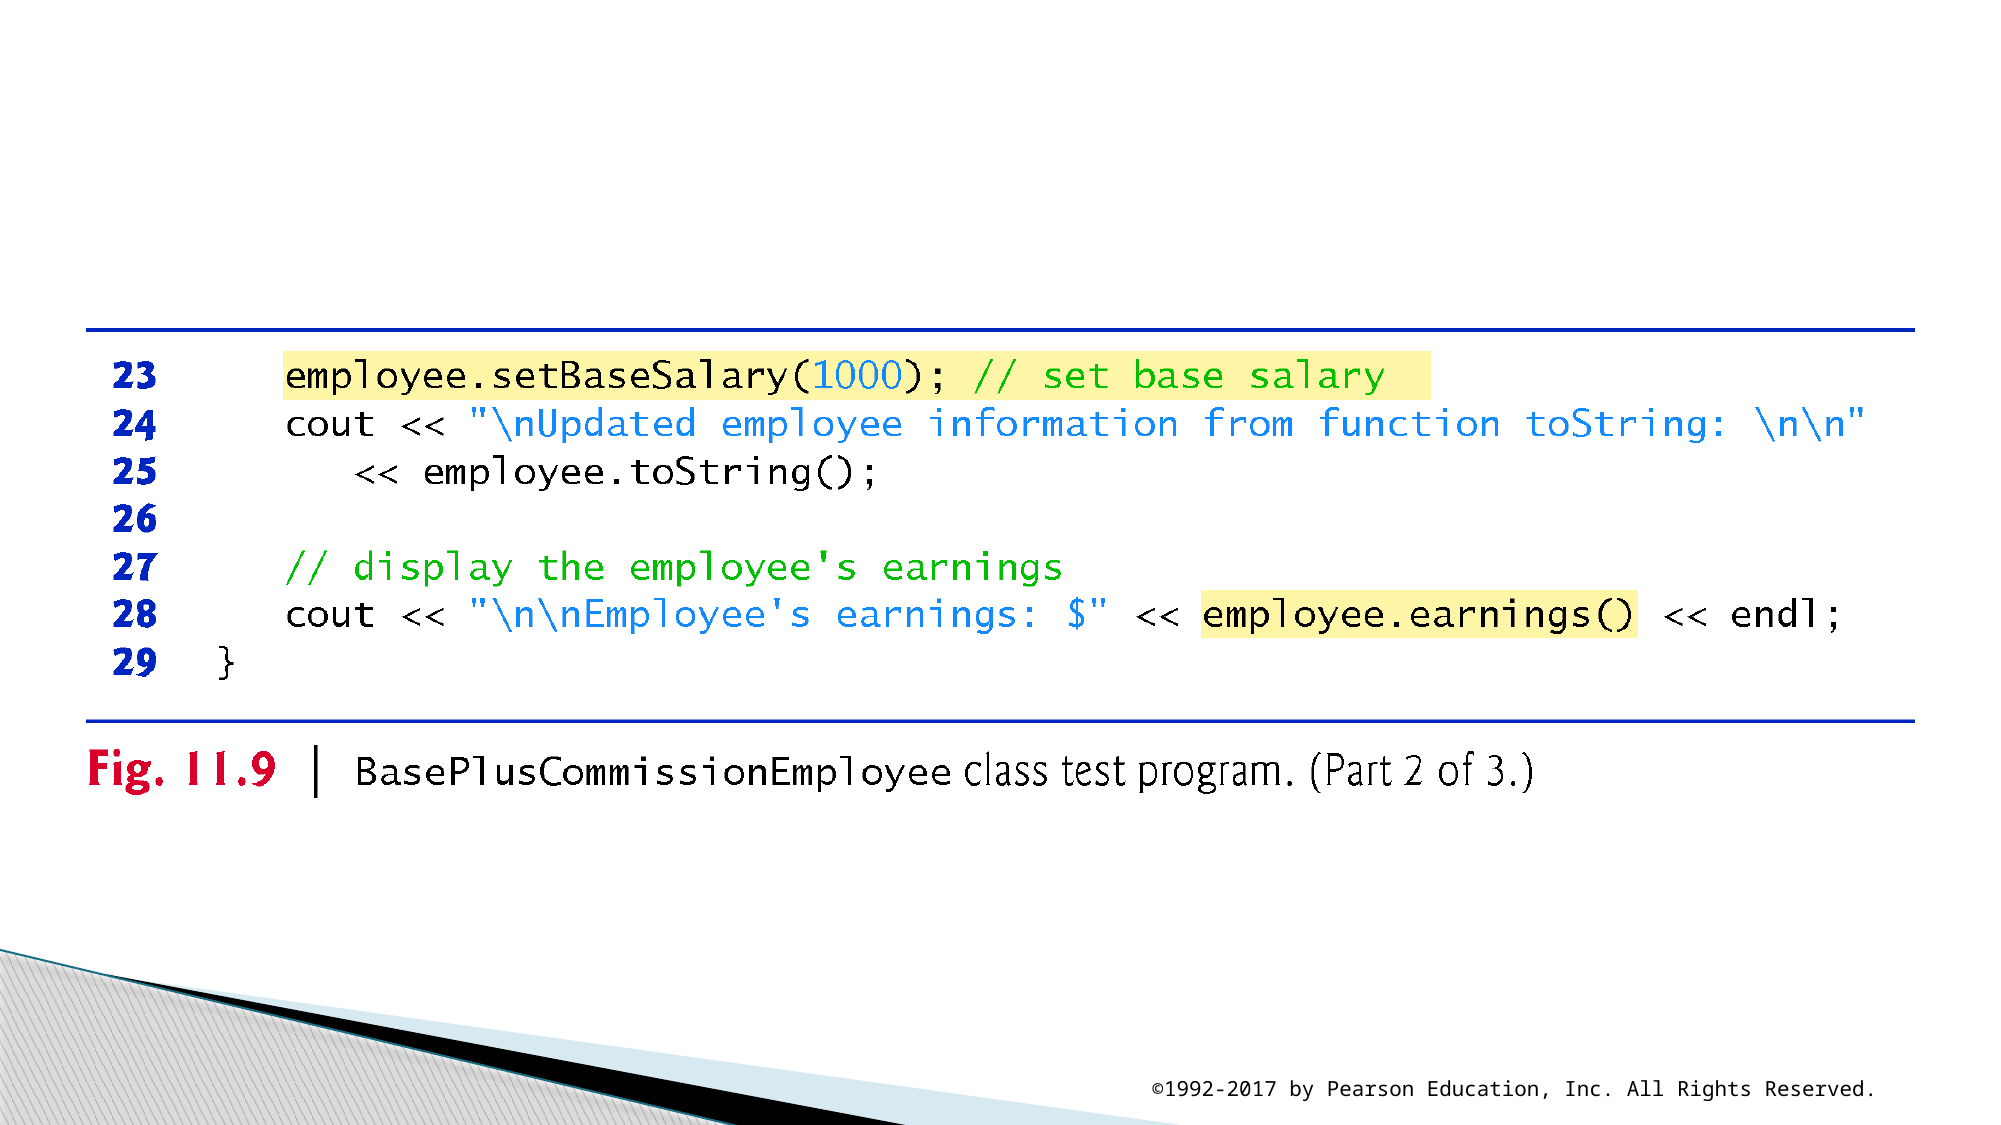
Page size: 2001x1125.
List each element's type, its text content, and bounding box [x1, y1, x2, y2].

picture [0, 242, 2000, 883]
footer ©1992-2017 by Pearson Education, Inc. All Rights Reserved. [866, 1051, 1892, 1112]
